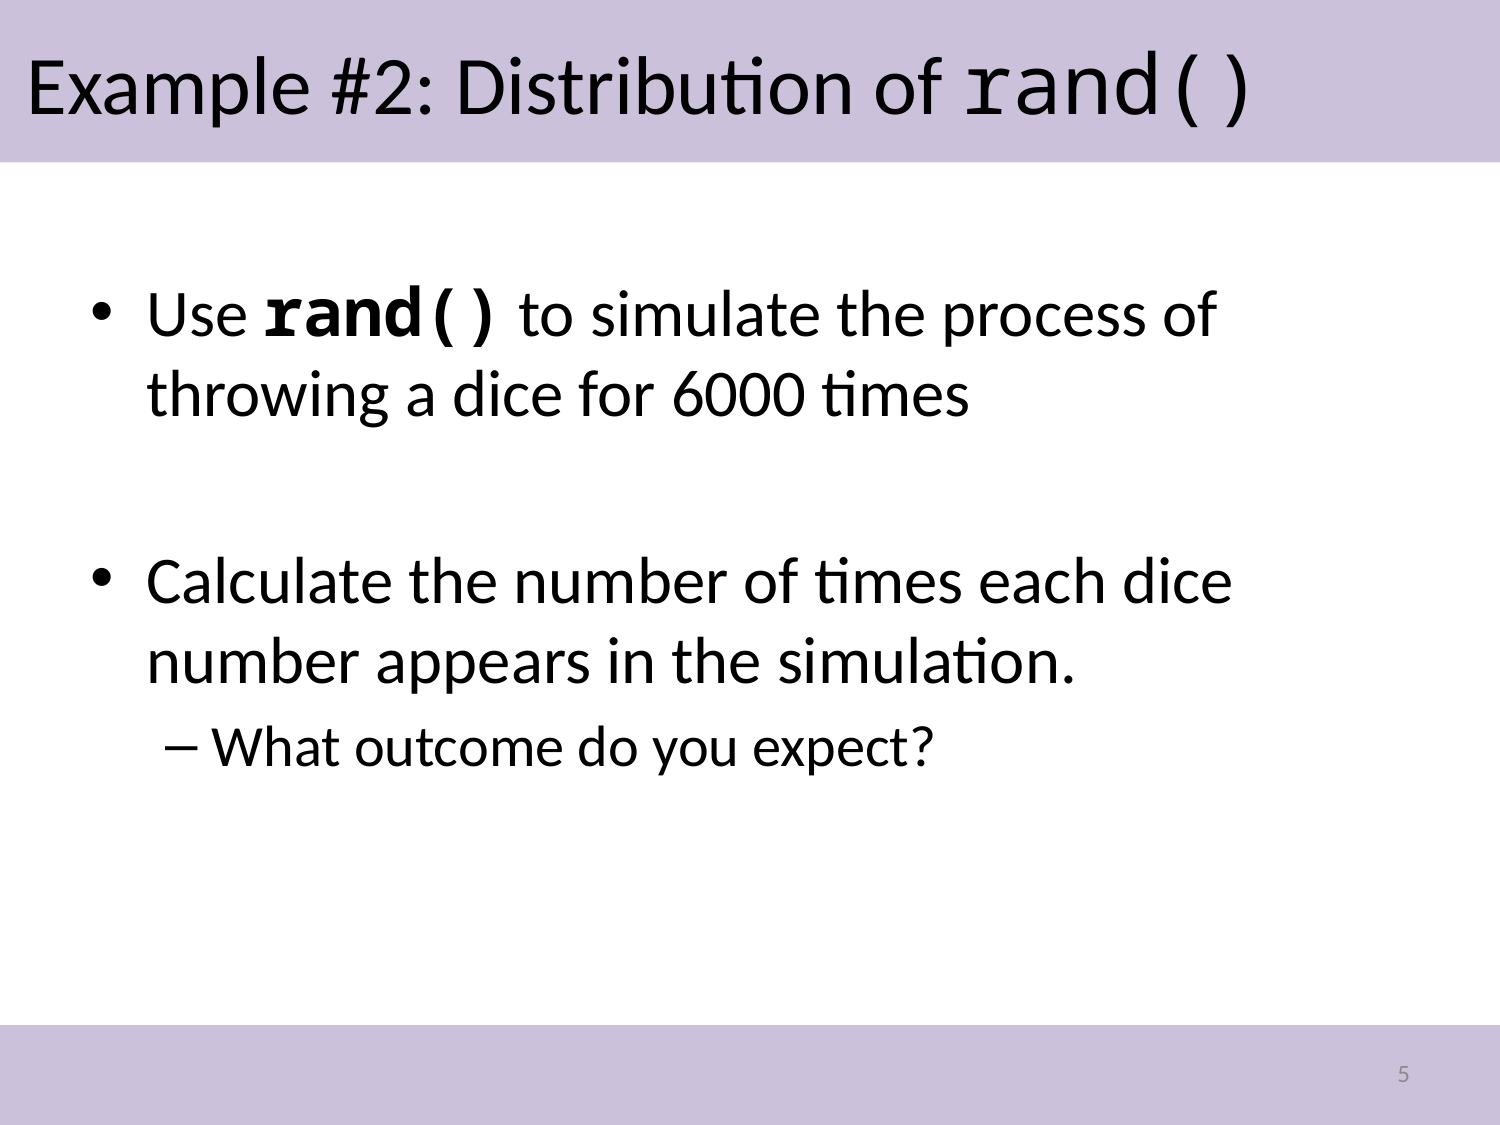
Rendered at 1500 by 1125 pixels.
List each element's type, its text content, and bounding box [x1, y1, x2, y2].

slide_number 5 [1074, 1042, 1425, 1103]
title Example #2: Distribution of rand() [11, 12, 1463, 150]
list Use rand() to simulate the process of throwing a dice for 6000 times Calculate the number of times each dice number appears in the simulation. What outcome do you expect? [75, 262, 1425, 1005]
